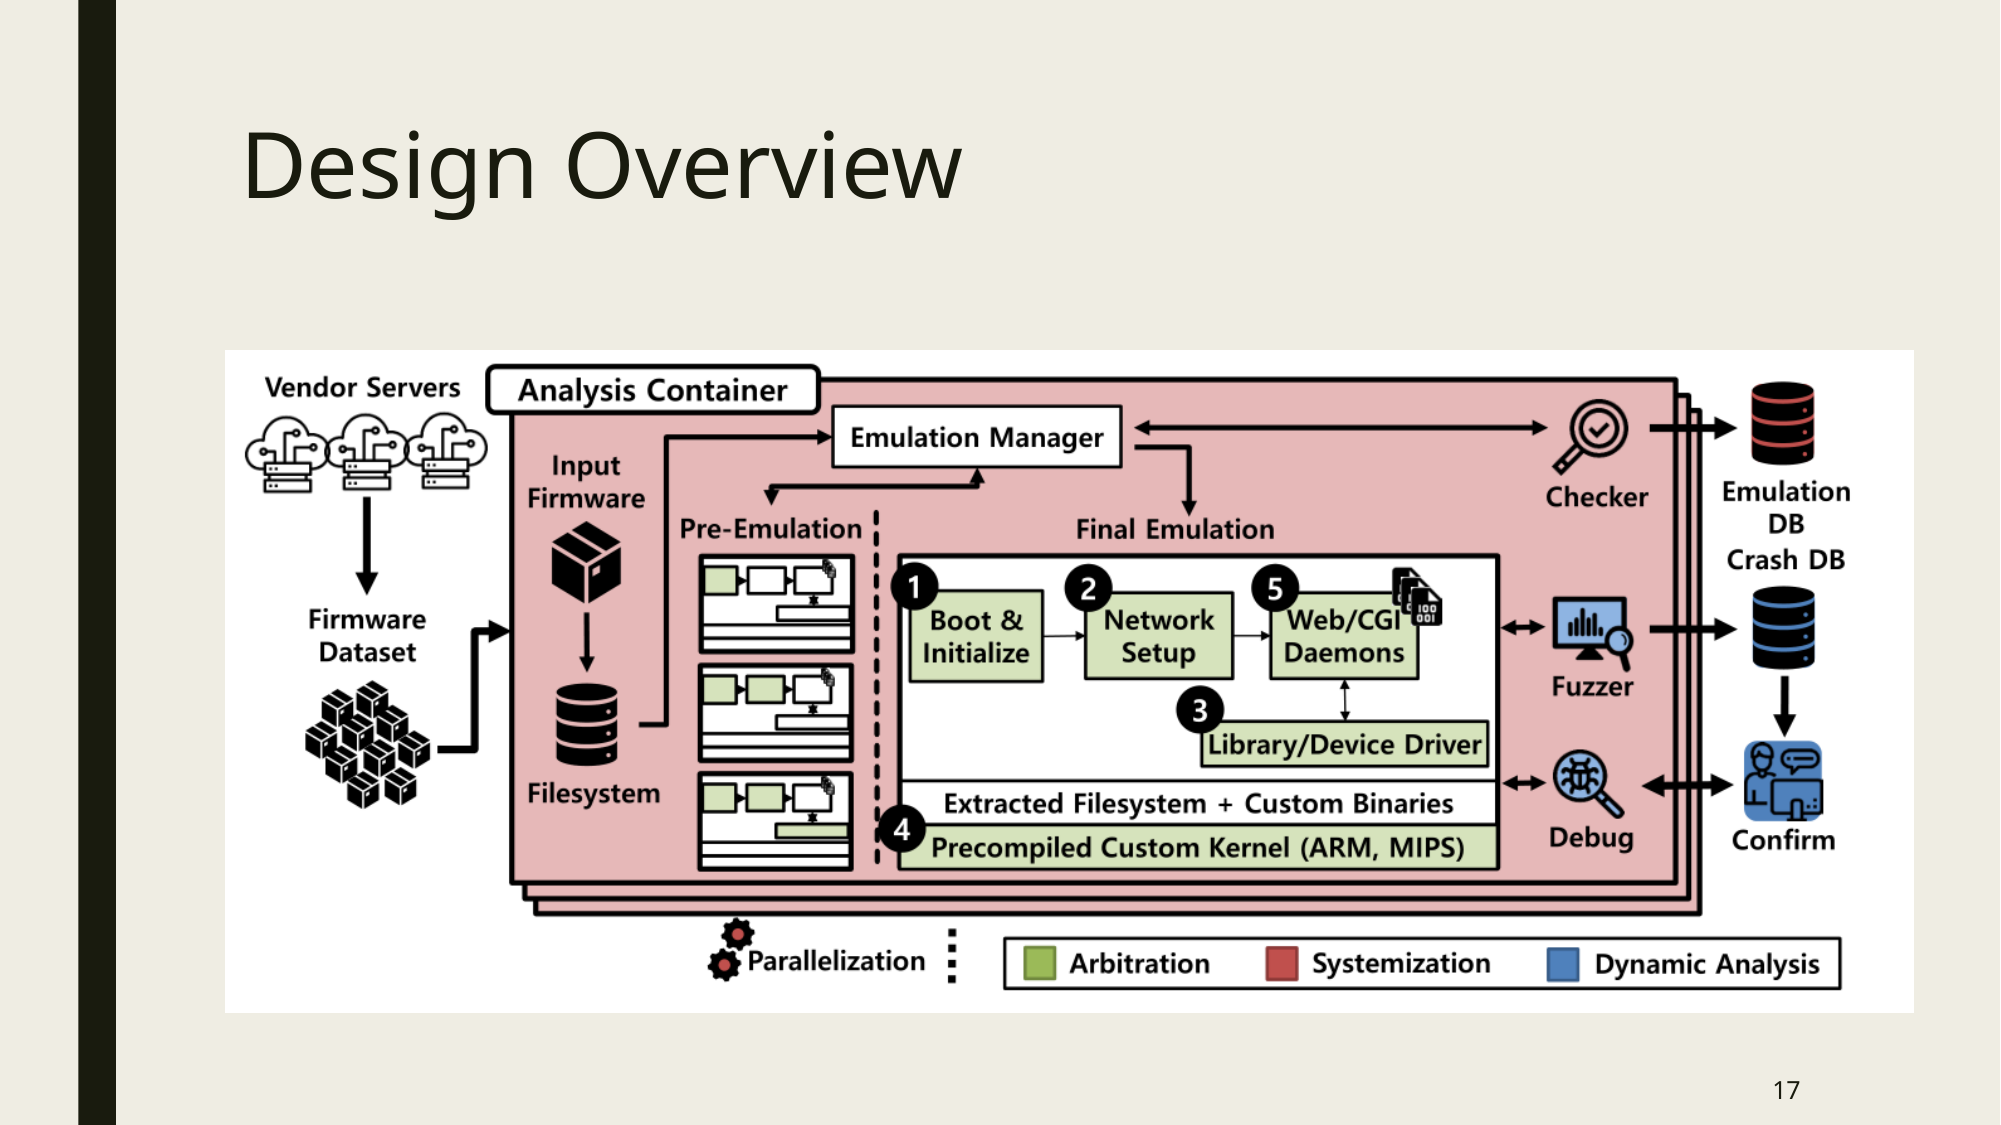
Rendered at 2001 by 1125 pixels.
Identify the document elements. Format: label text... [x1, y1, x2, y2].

slide_number 17 [1553, 1058, 1816, 1125]
picture [224, 350, 1914, 1013]
title Design Overview [225, 112, 1800, 350]
